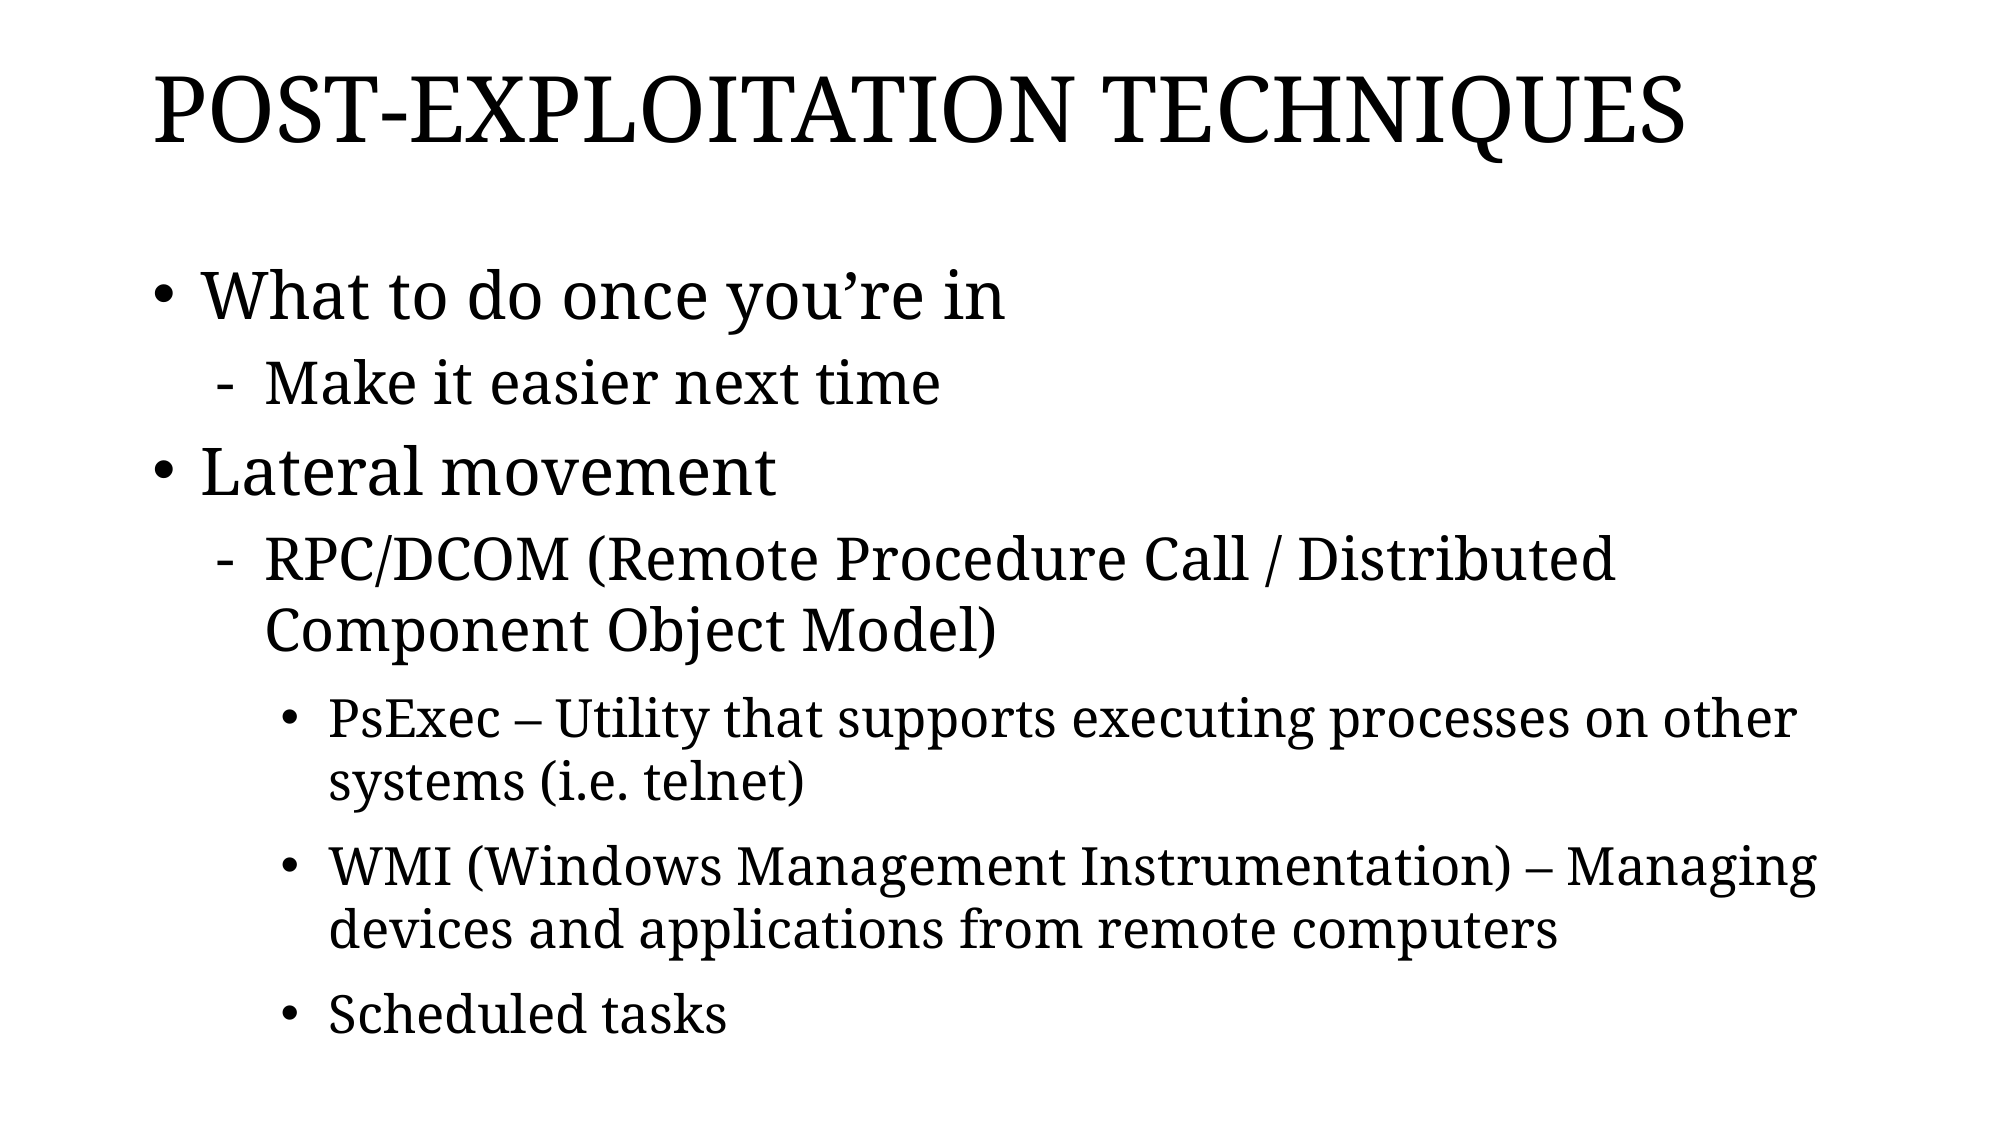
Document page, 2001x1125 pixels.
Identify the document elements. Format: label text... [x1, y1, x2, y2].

list What to do once you’re in Make it easier next time Lateral movement RPC/DCOM (Remote Procedure Call / Distributed Component Object Model) PsExec – Utility that supports executing processes on other systems (i.e. telnet) WMI (Windows Management Instrumentation) – Managing devices and applications from remote computers Scheduled tasks [137, 246, 1863, 1103]
title POST-EXPLOITATION TECHNIQUES [137, 22, 1863, 204]
